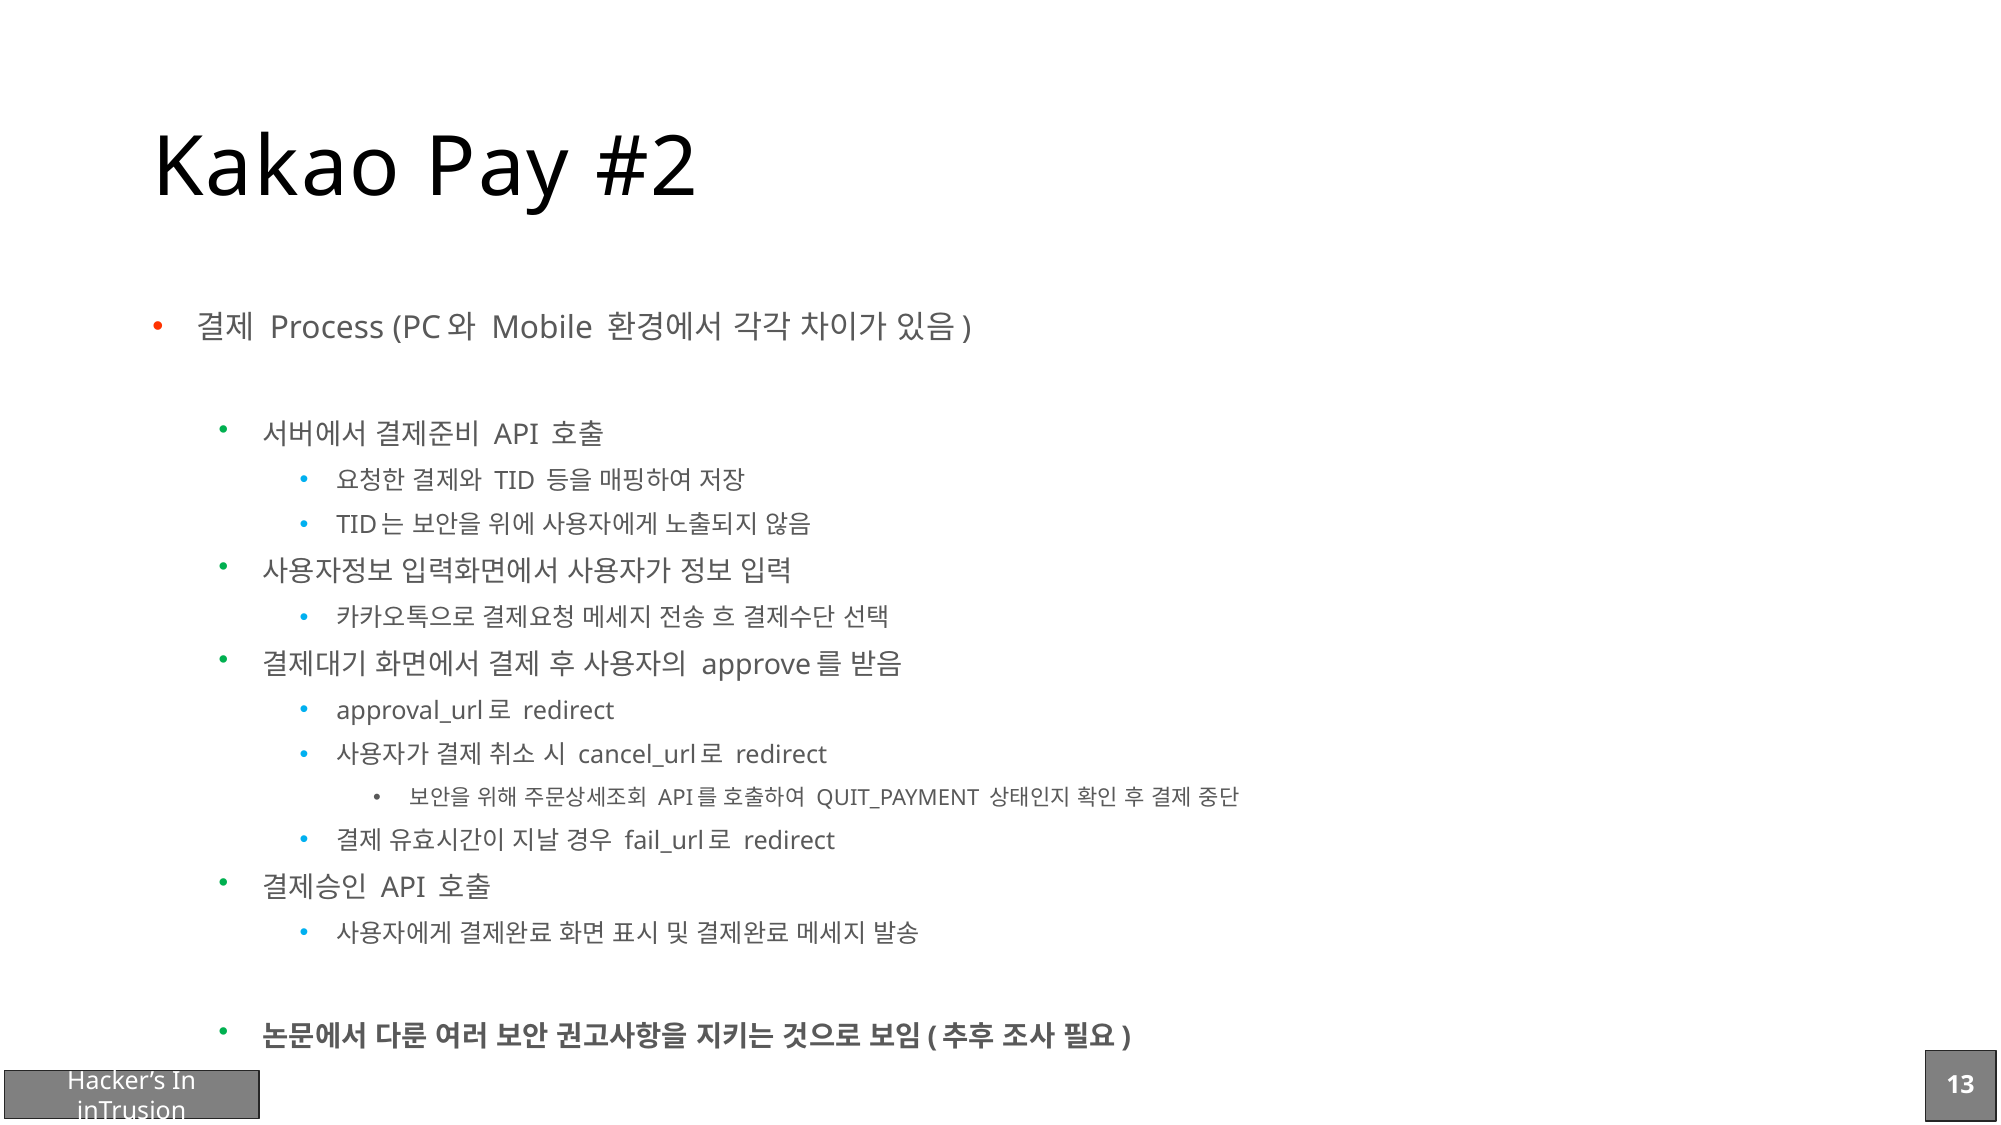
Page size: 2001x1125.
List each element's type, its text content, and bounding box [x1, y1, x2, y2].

list 결제 Process (PC와 Mobile 환경에서 각각 차이가 있음) 서버에서 결제준비 API 호출 요청한 결제와 TID 등을 매핑하여 저장 TID는 보안을 위에 사용자에게 노출되지 않음 사용자정보 입력화면에서 사용자가 정보 입력 카카오톡으로 결제요청 메세지 전송 흐 결제수단 선택 결제대기 화면에서 결제 후 사용자의 approve를 받음 approval_url로 redirect 사용자가 결제 취소 시 cancel_url로 redirect 보안을 위해 주문상세조회 API를 호출하여 QUIT_PAYMENT 상태인지 확인 후 결제 중단 결제 유효시간이 지날 경우 fail_url로 redirect 결제승인 API 호출 사용자에게 결제완료 화면 표시 및 결제완료 메세지 발송 논문에서 다룬 여러 보안 권고사항을 지키는 것으로 보임(추후 조사 필요) [137, 299, 1863, 1065]
title Kakao Pay #2 [137, 59, 1863, 278]
footer Hacker’s In inTrusion [4, 1070, 260, 1119]
slide_number 13 [1925, 1050, 1997, 1122]
